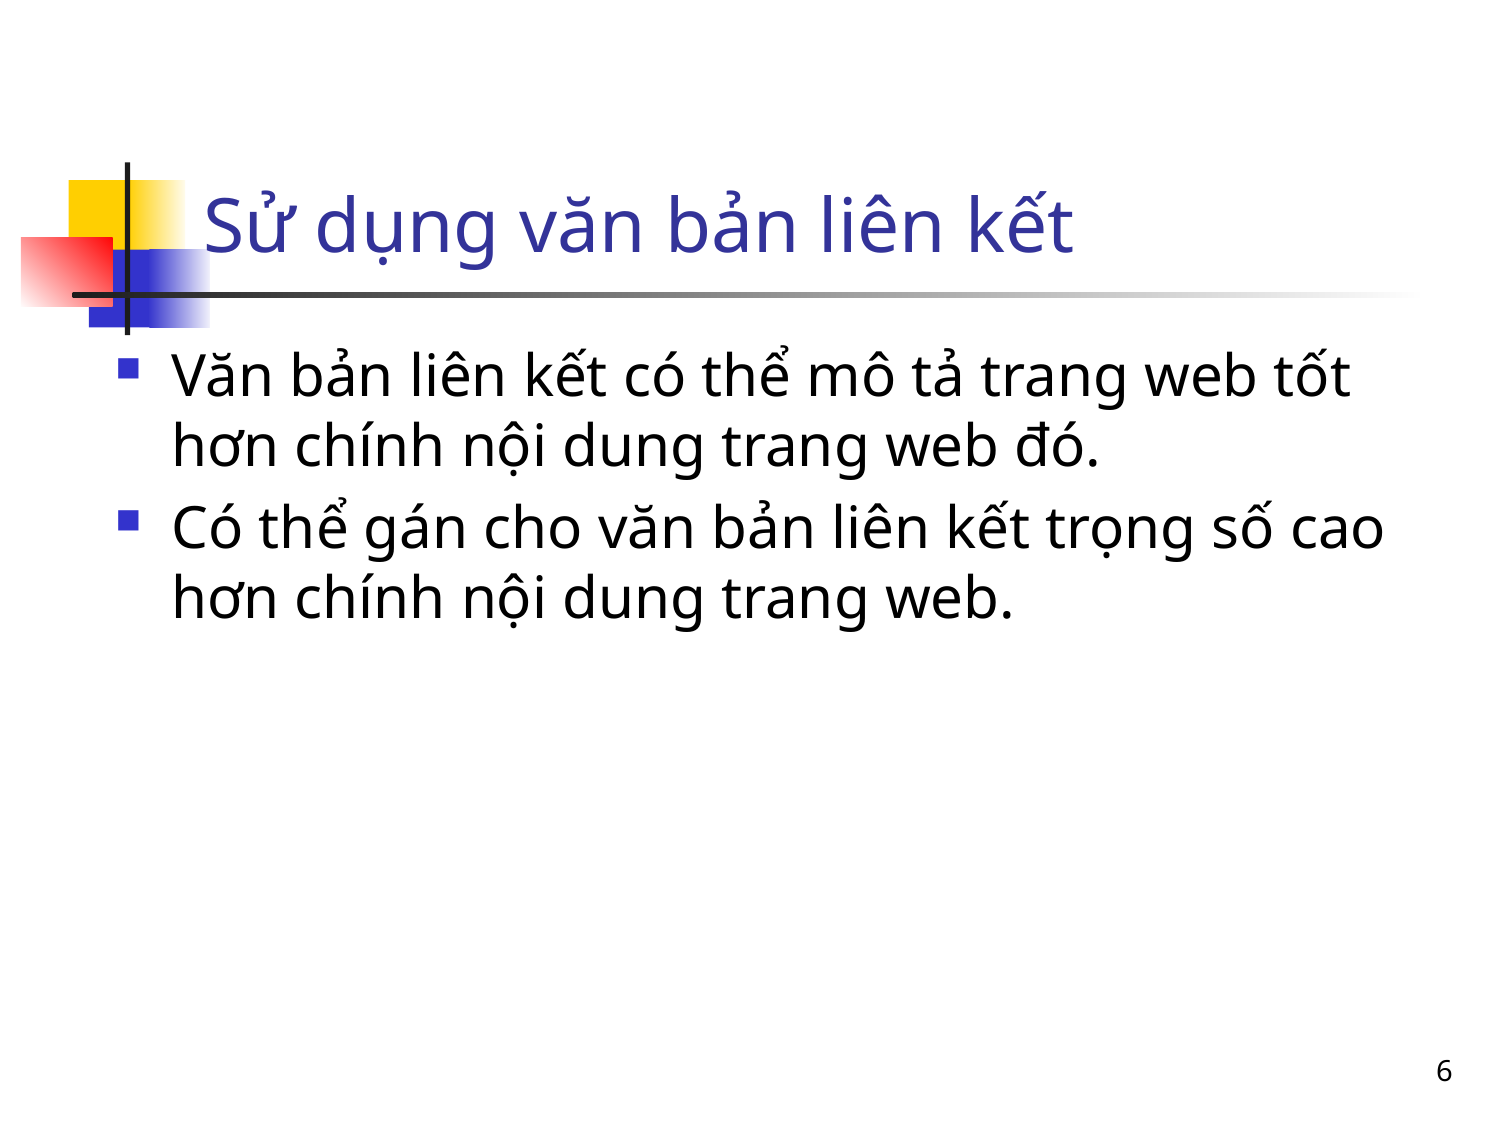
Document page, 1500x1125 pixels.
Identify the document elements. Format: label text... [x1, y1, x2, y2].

title Sử dụng văn bản liên kết [188, 35, 1468, 275]
list Văn bản liên kết có thể mô tả trang web tốt hơn chính nội dung trang web đó. Có thể gán cho văn bản liên kết trọng số cao hơn chính nội dung trang web. [100, 331, 1469, 1006]
slide_number 6 [1155, 1024, 1468, 1100]
